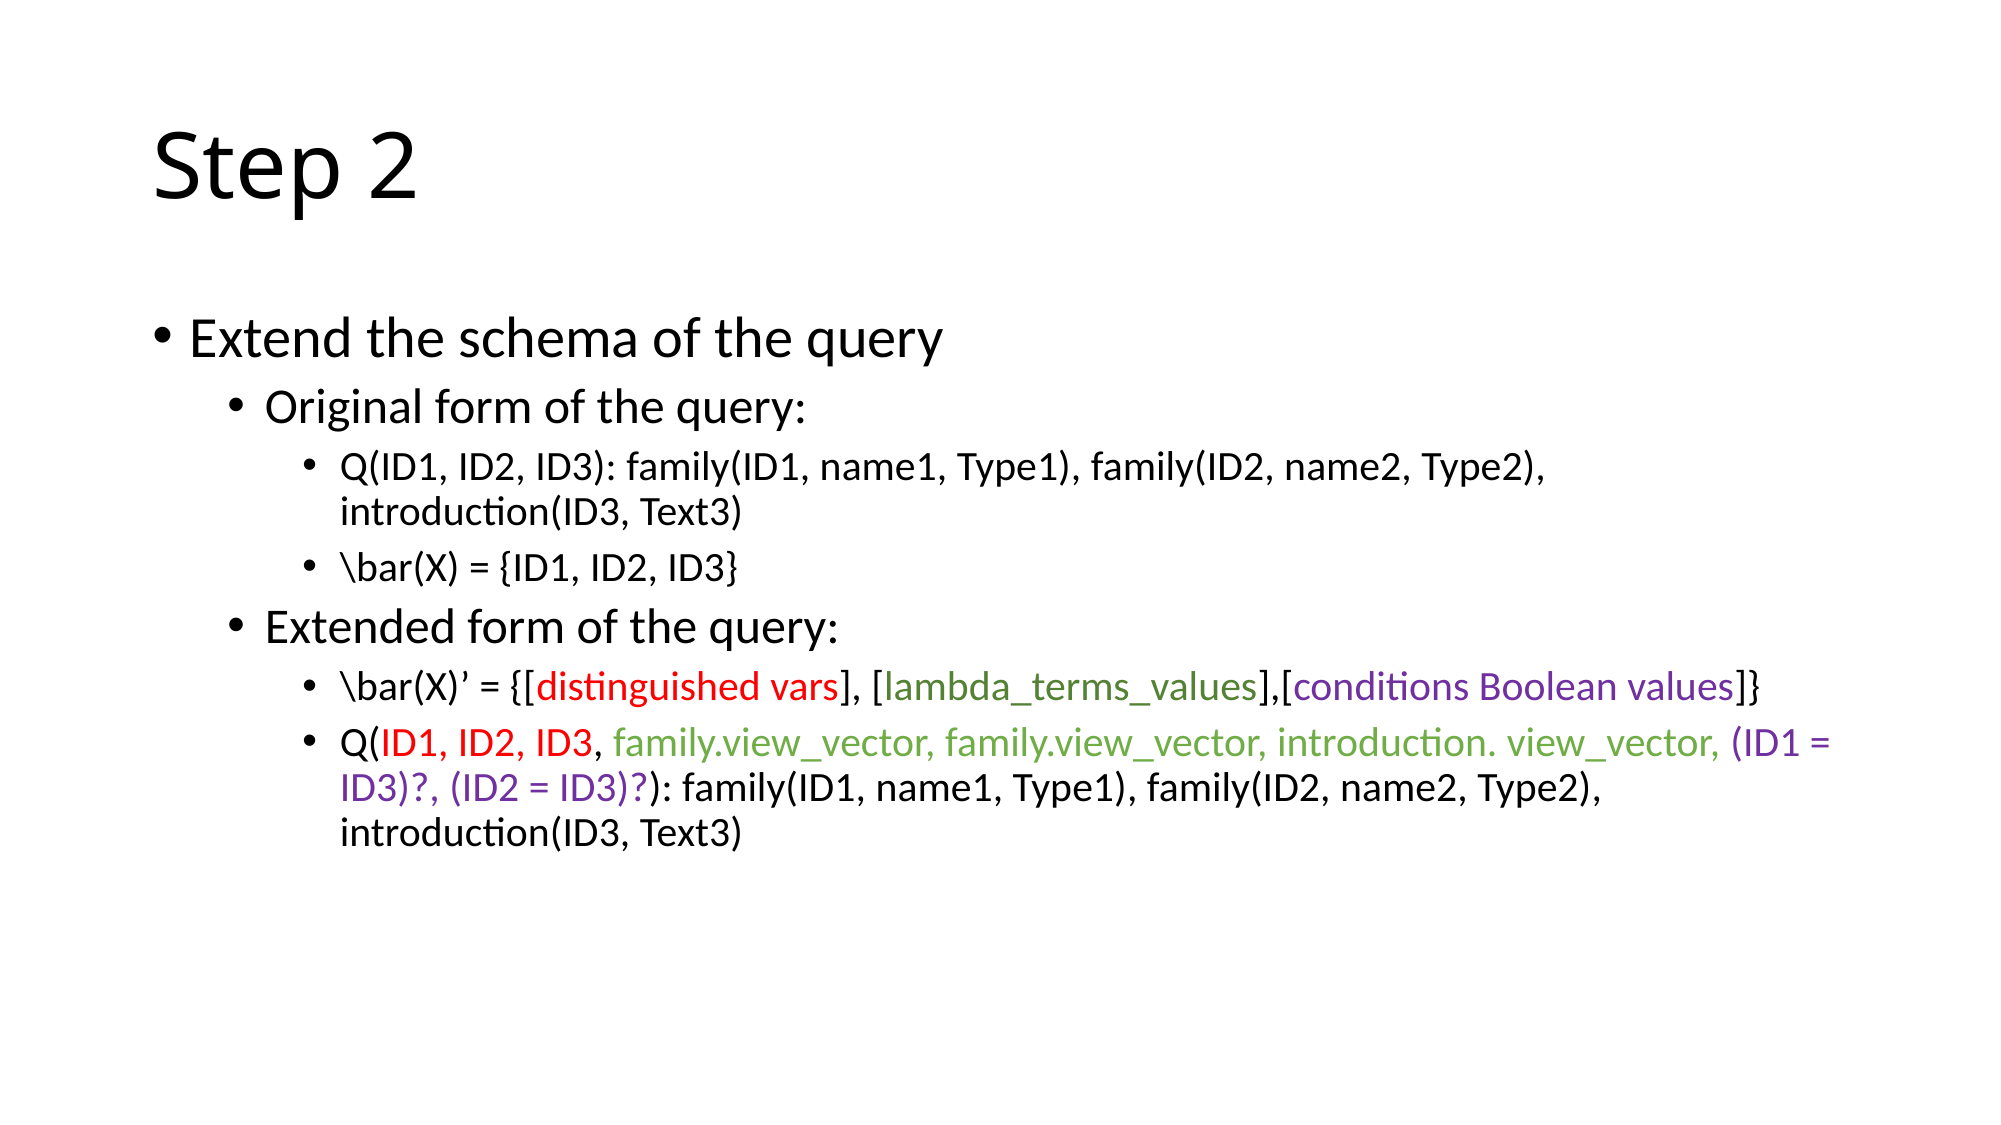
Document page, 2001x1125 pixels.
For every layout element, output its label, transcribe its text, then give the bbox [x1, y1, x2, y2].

list Extend the schema of the query Original form of the query: Q(ID1, ID2, ID3): family(ID1, name1, Type1), family(ID2, name2, Type2), introduction(ID3, Text3) \bar(X) = {ID1, ID2, ID3} Extended form of the query: \bar(X)’ = {[distinguished vars], [lambda_terms_values],[conditions Boolean values]} Q(ID1, ID2, ID3, family.view_vector, family.view_vector, introduction. view_vector, (ID1 = ID3)?, (ID2 = ID3)?): family(ID1, name1, Type1), family(ID2, name2, Type2), introduction(ID3, Text3) [137, 299, 1863, 1014]
title Step 2 [137, 59, 1863, 278]
